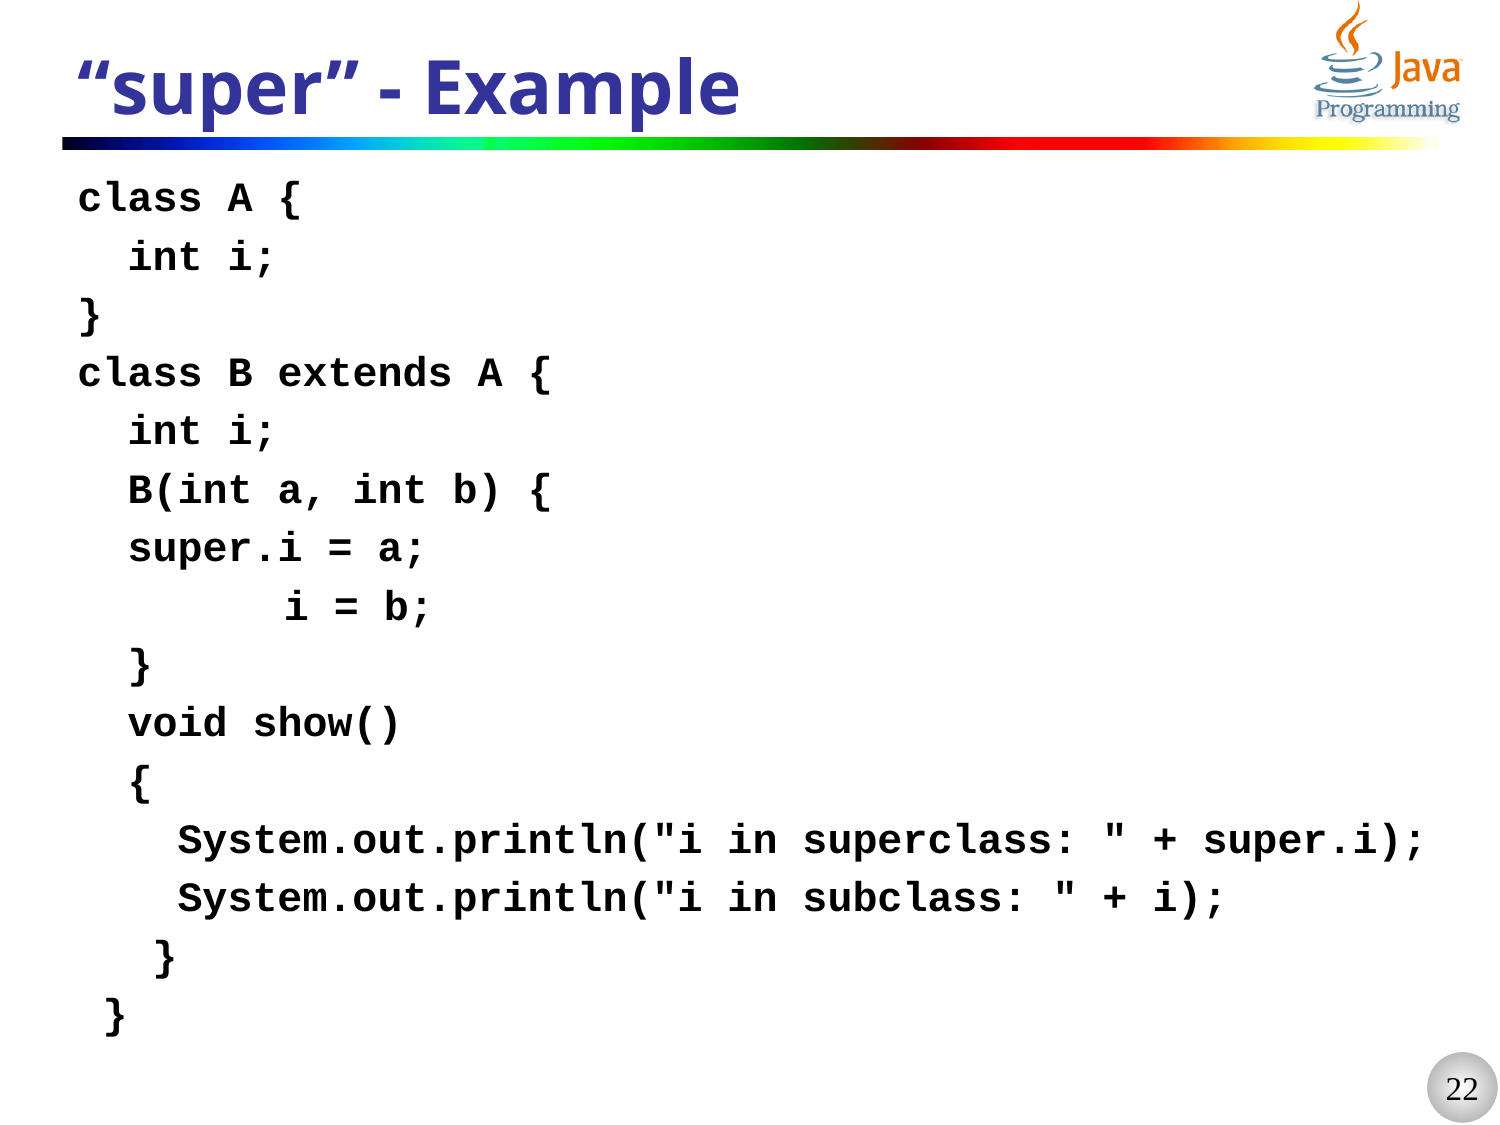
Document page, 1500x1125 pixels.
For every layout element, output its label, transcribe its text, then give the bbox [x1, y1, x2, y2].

picture [62, 138, 355, 150]
picture [1312, 0, 1463, 125]
title “super” - Example [62, 37, 1438, 138]
list class A { int i; } class B extends A { int i; B(int a, int b) { super.i = a; i = b; } void show() { System.out.println("i in superclass: " + super.i); System.out.println("i in subclass: " + i); } } [62, 162, 1463, 1063]
picture [382, 138, 1438, 150]
